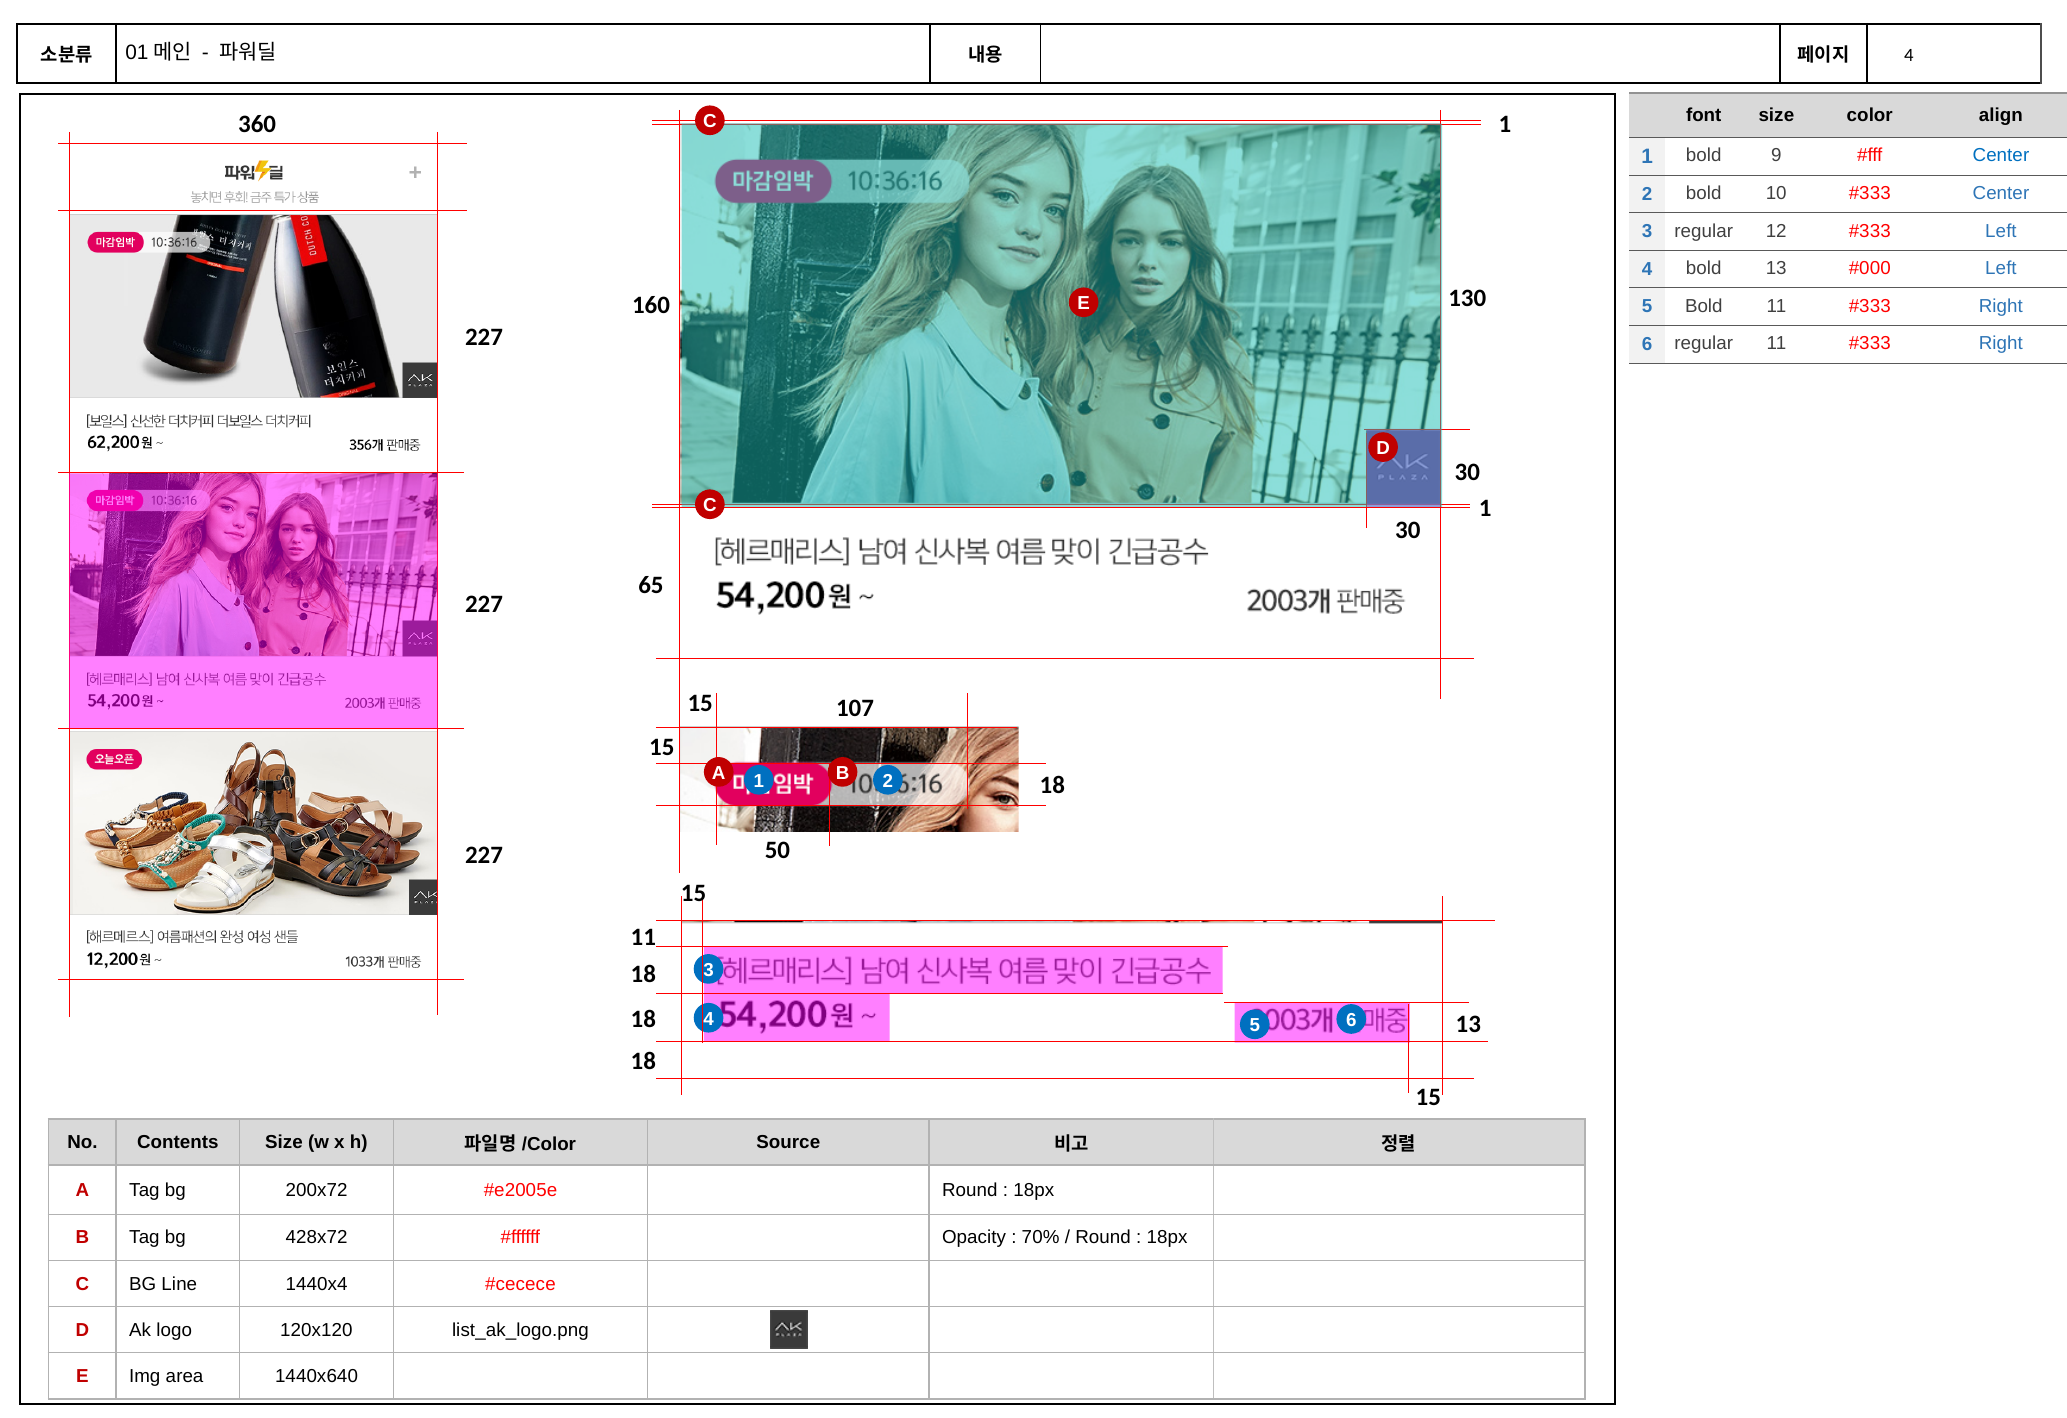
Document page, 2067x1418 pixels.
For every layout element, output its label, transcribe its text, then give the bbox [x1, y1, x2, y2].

table_cell Left [1929, 251, 2067, 287]
picture [70, 729, 437, 979]
table_cell #ffffff [394, 1215, 647, 1260]
table_cell [1214, 1353, 1584, 1398]
picture [70, 980, 437, 988]
table_cell Right [1929, 288, 2067, 325]
table_cell A [49, 1166, 115, 1214]
table_header font [1665, 94, 1742, 137]
picture [682, 1041, 1408, 1077]
text_box 227 [450, 579, 519, 625]
table_cell [930, 1307, 1213, 1352]
table_cell Center [1929, 138, 2067, 175]
text_box 18 [615, 1037, 672, 1082]
picture [682, 947, 702, 993]
table_cell 11 [1742, 288, 1810, 325]
text_box 18 [615, 950, 672, 995]
table_header 정렬 [1214, 1120, 1584, 1164]
table_cell Right [1929, 326, 2067, 363]
text_box 15 [1400, 1079, 1456, 1118]
table_cell 1 [1629, 138, 1665, 175]
table_cell [648, 1261, 928, 1306]
text_box 01메인 - 파워딜 [125, 29, 681, 73]
picture [770, 1310, 808, 1349]
text_box 13 [1443, 1000, 1497, 1046]
table_cell #cecece [394, 1261, 647, 1306]
table_cell [1214, 1166, 1584, 1214]
table_cell Round : 18px [930, 1166, 1213, 1214]
table_cell 12 [1742, 213, 1810, 250]
picture [682, 994, 702, 1040]
text_box 18 [615, 995, 672, 1037]
picture [703, 921, 1442, 1040]
table_cell [394, 1353, 647, 1398]
table_cell [1214, 1307, 1584, 1352]
table_cell 10 [1742, 176, 1810, 212]
text_box 227 [450, 831, 519, 876]
table_cell B [49, 1215, 115, 1260]
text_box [633, 678, 1081, 874]
table_cell Center [1929, 176, 2067, 212]
table_cell bold [1665, 138, 1742, 175]
table_cell [648, 1353, 928, 1398]
table_cell #333 [1810, 213, 1929, 250]
text_box 11 [615, 913, 672, 950]
table_header size [1742, 94, 1810, 137]
picture [70, 211, 437, 471]
table_cell C [49, 1261, 115, 1306]
table_header color [1810, 94, 1929, 137]
text_box 227 [450, 313, 519, 358]
table_cell 428x72 [240, 1215, 393, 1260]
table_cell [648, 1166, 928, 1214]
table_cell Img area [117, 1353, 239, 1398]
text_box 15 [1443, 1073, 1456, 1077]
table_cell 6 [1629, 326, 1665, 363]
table_header 파일명/Color [394, 1120, 647, 1164]
table_cell bold [1665, 251, 1742, 287]
table_cell 3 [1629, 213, 1665, 250]
table_cell 1440x4 [240, 1261, 393, 1306]
table_cell D [49, 1307, 115, 1352]
table_cell regular [1665, 213, 1742, 250]
table_cell [930, 1353, 1213, 1398]
table_header Contents [117, 1120, 239, 1164]
table_cell Tag bg [117, 1166, 239, 1214]
table_header 비고 [930, 1120, 1213, 1164]
table_cell 11 [1742, 326, 1810, 363]
table_cell [648, 1307, 928, 1352]
picture [1409, 1041, 1442, 1077]
table_cell [1214, 1261, 1584, 1306]
table_cell #333 [1810, 176, 1929, 212]
table_cell #fff [1810, 138, 1929, 175]
table_header Size (w x h) [240, 1120, 393, 1164]
table_cell 2 [1629, 176, 1665, 212]
picture [70, 143, 437, 210]
table_cell Ak logo [117, 1307, 239, 1352]
table_cell E [49, 1353, 115, 1398]
table_cell 200x72 [240, 1166, 393, 1214]
table_cell [648, 1215, 928, 1260]
table_cell [930, 1261, 1213, 1306]
table_cell Opacity : 70% / Round : 18px [930, 1215, 1213, 1260]
picture [70, 472, 437, 728]
table_cell regular [1665, 326, 1742, 363]
table_cell #333 [1810, 326, 1929, 363]
table_cell BG Line [117, 1261, 239, 1306]
text_box 360 [223, 100, 292, 142]
table_cell #333 [1810, 288, 1929, 325]
table_header [1629, 94, 1665, 137]
table_cell [1214, 1215, 1584, 1260]
table_cell bold [1665, 176, 1742, 212]
table_header Source [648, 1120, 928, 1164]
picture [682, 921, 702, 946]
text_box 15 [665, 874, 722, 915]
table_cell #e2005e [394, 1166, 647, 1214]
table_cell 4 [1629, 251, 1665, 287]
table_cell Left [1929, 213, 2067, 250]
table_cell Tag bg [117, 1215, 239, 1260]
table_cell #000 [1810, 251, 1929, 287]
table_header align [1929, 94, 2067, 137]
table_header No. [49, 1120, 115, 1164]
table_cell 9 [1742, 138, 1810, 175]
table_cell 120x120 [240, 1307, 393, 1352]
table_cell 13 [1742, 251, 1810, 287]
table_cell list_ak_logo.png [394, 1307, 647, 1352]
table_cell Bold [1665, 288, 1742, 325]
table_cell 1440x640 [240, 1353, 393, 1398]
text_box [616, 100, 1527, 699]
table_cell 5 [1629, 288, 1665, 325]
